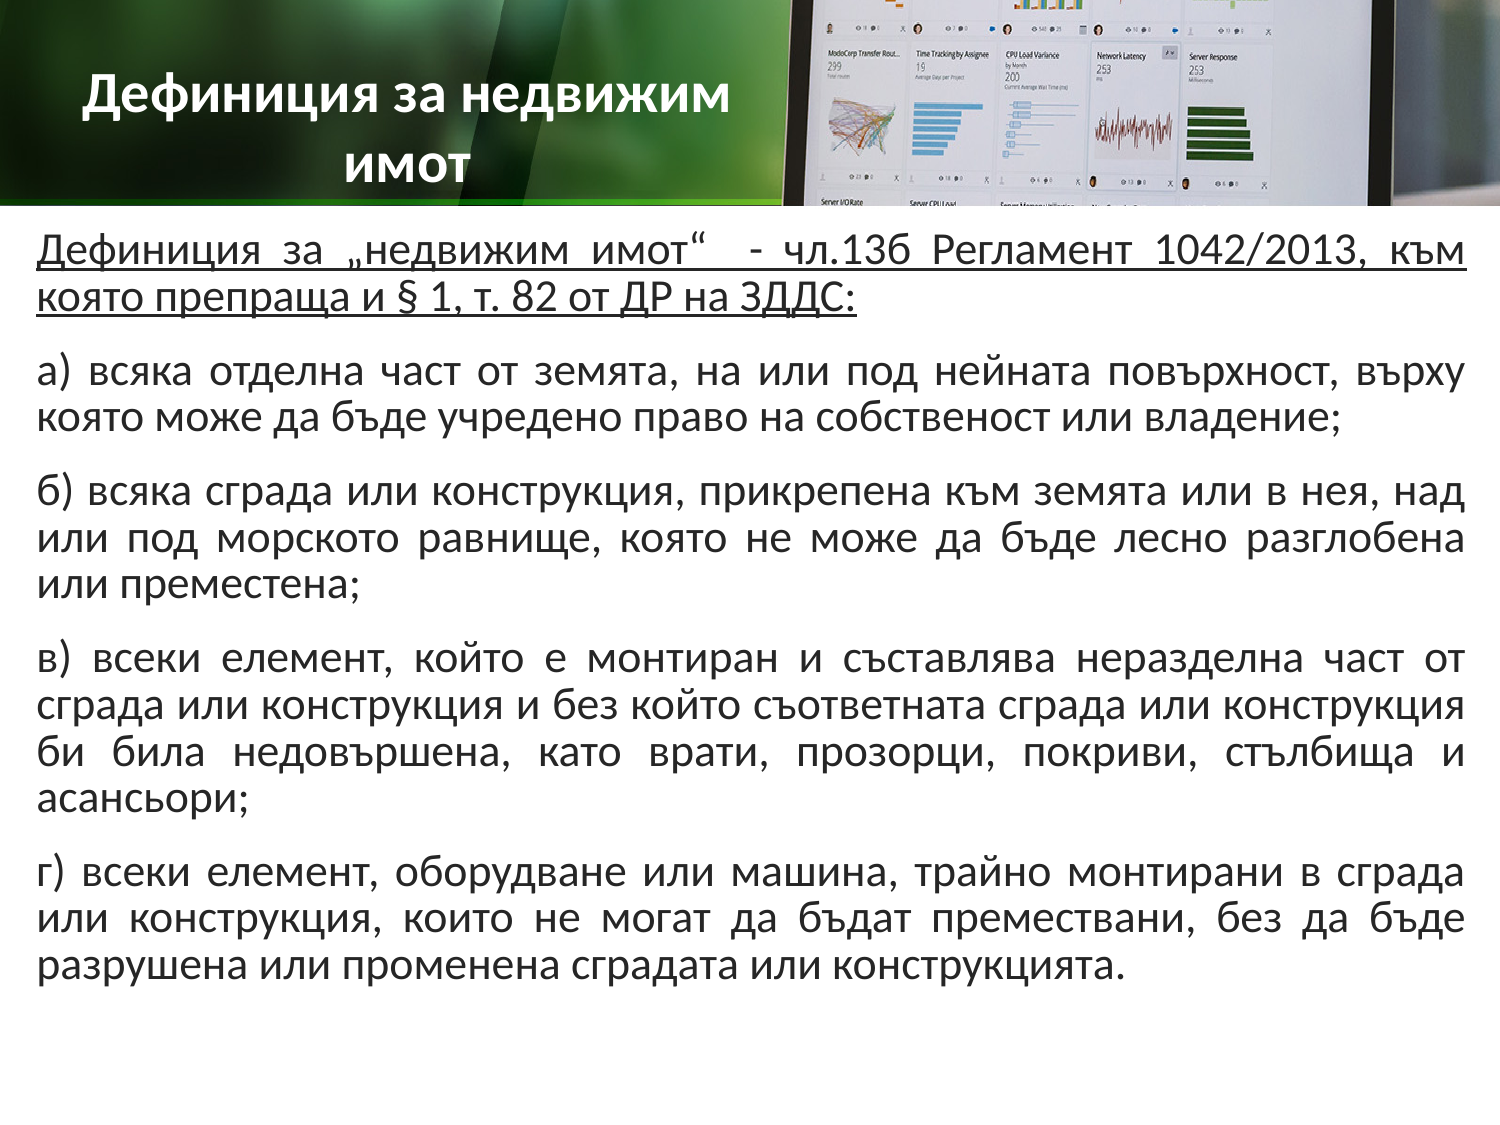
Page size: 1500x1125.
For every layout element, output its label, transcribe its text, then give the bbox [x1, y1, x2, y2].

list Дефиниция за „недвижим имот“ - чл.13б Регламент 1042/2013, към която препраща и § 1, т. 82 от ДР на ЗДДС: а) всяка отделна част от земята, на или под нейната повърхност, върху която може да бъде учредено право на собственост или владение; б) всяка сграда или конструкция, прикрепена към земята или в нея, над или под морското равнище, която не може да бъде лесно разглобена или преместена; в) всеки елемент, който е монтиран и съставлява неразделна част от сграда или конструкция и без който съответната сграда или конструкция би била недовършена, като врати, прозорци, покриви, стълбища и асансьори; г) всеки елемент, оборудване или машина, трайно монтирани в сграда или конструкция, които не могат да бъдат премествани, без да бъде разрушена или променена сградата или конструкцията. [21, 219, 1483, 1062]
title Дефиниция за недвижим имот [64, 63, 750, 185]
picture [0, 0, 1500, 1125]
